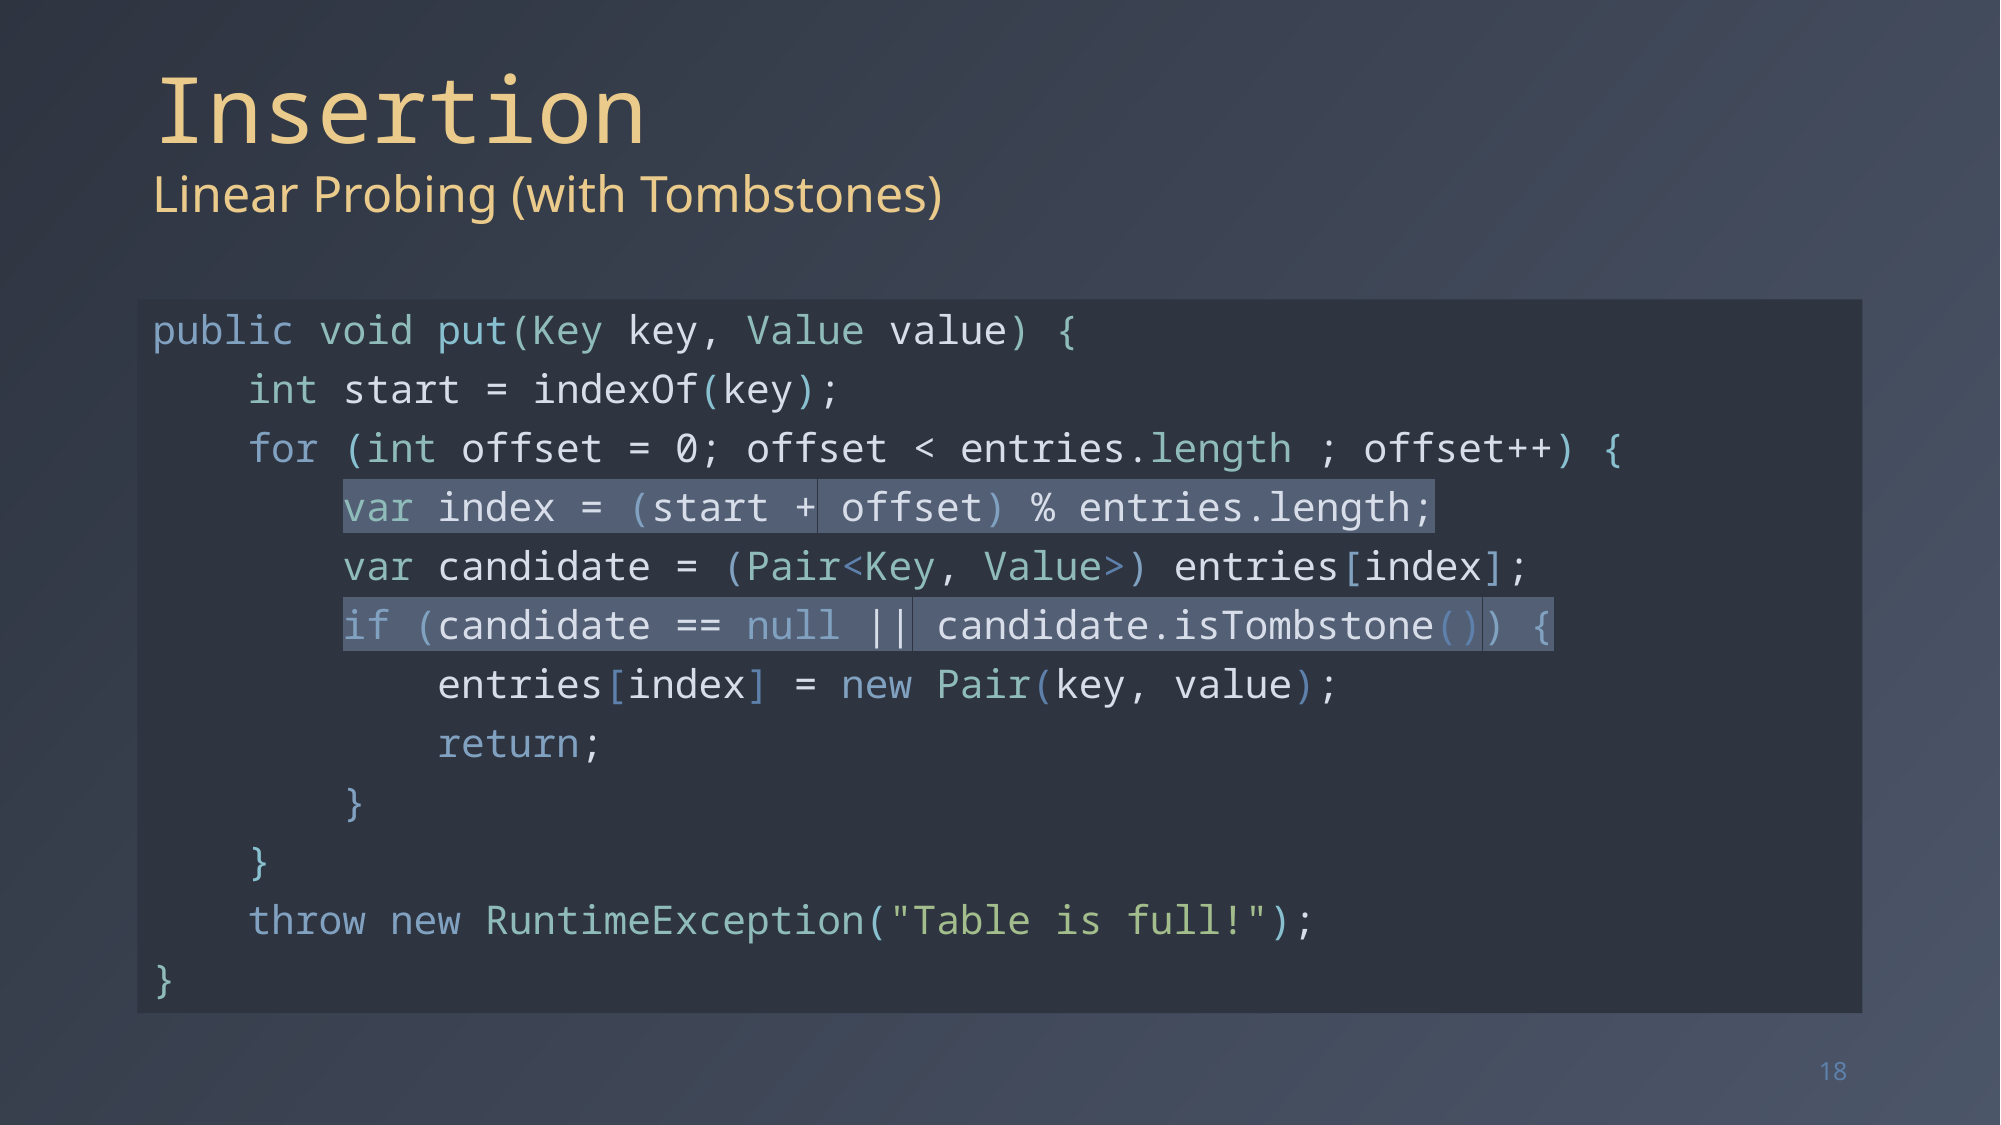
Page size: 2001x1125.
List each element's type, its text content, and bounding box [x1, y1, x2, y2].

slide_number 18 [1738, 1042, 1863, 1103]
list public void put(Key key, Value value) { int start = indexOf(key); for (int offset = 0; offset < entries.length ; offset++) { var index = (start + offset) % entries.length; var candidate = (Pair<Key, Value>) entries[index]; if (candidate == null || candidate.isTombstone()) { entries[index] = new Pair(key, value); return; } } throw new RuntimeException("Table is full!"); } [137, 299, 1863, 1014]
title Insertion Linear Probing (with Tombstones) [137, 26, 1863, 230]
